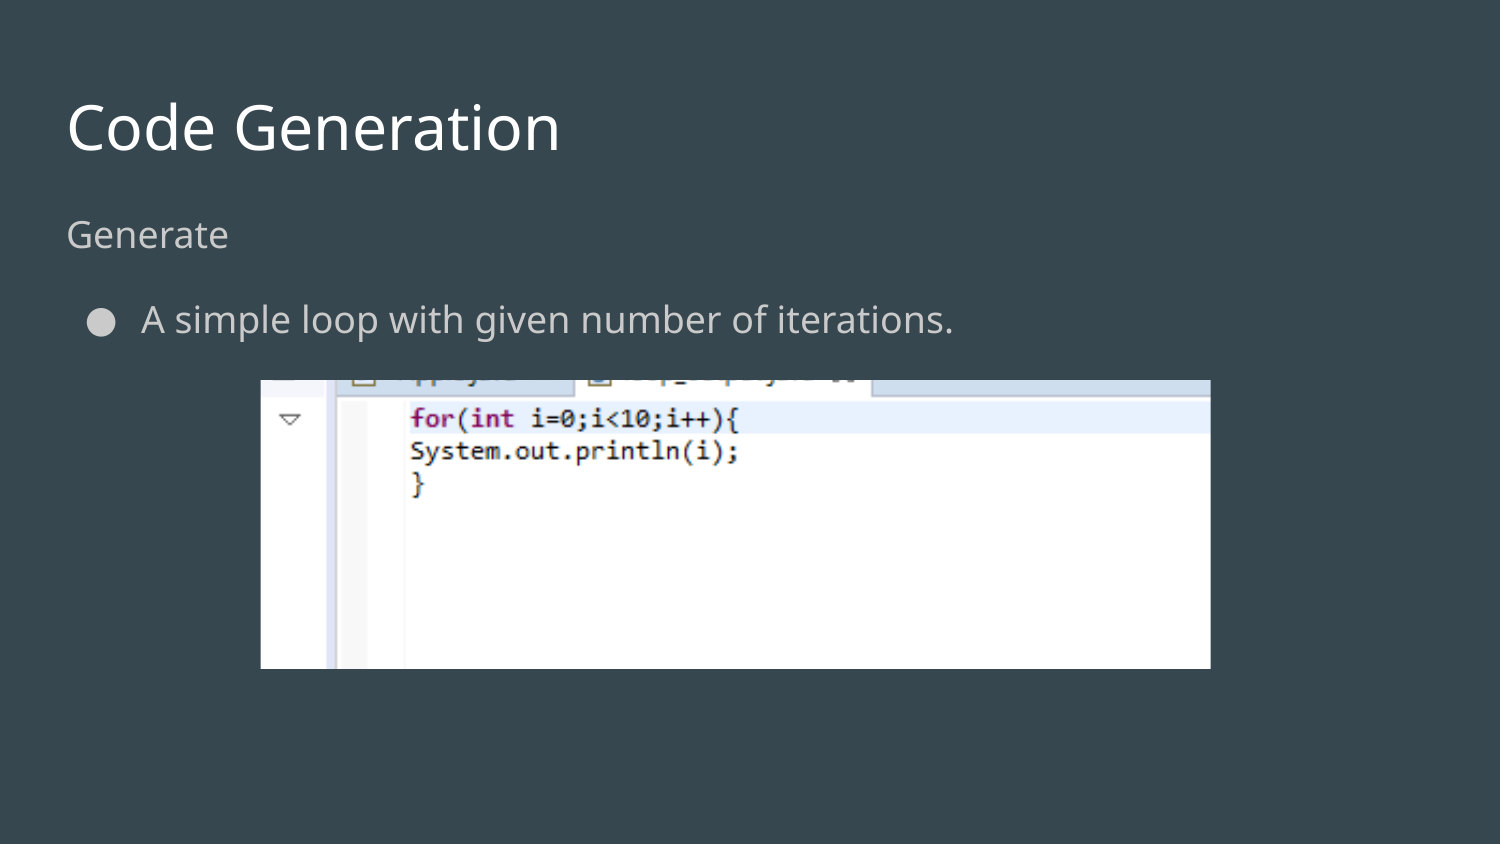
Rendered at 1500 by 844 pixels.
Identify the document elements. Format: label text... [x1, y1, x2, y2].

picture [260, 380, 1211, 669]
list Generate A simple loop with given number of iterations. [51, 189, 1449, 750]
title Code Generation [51, 72, 1449, 167]
